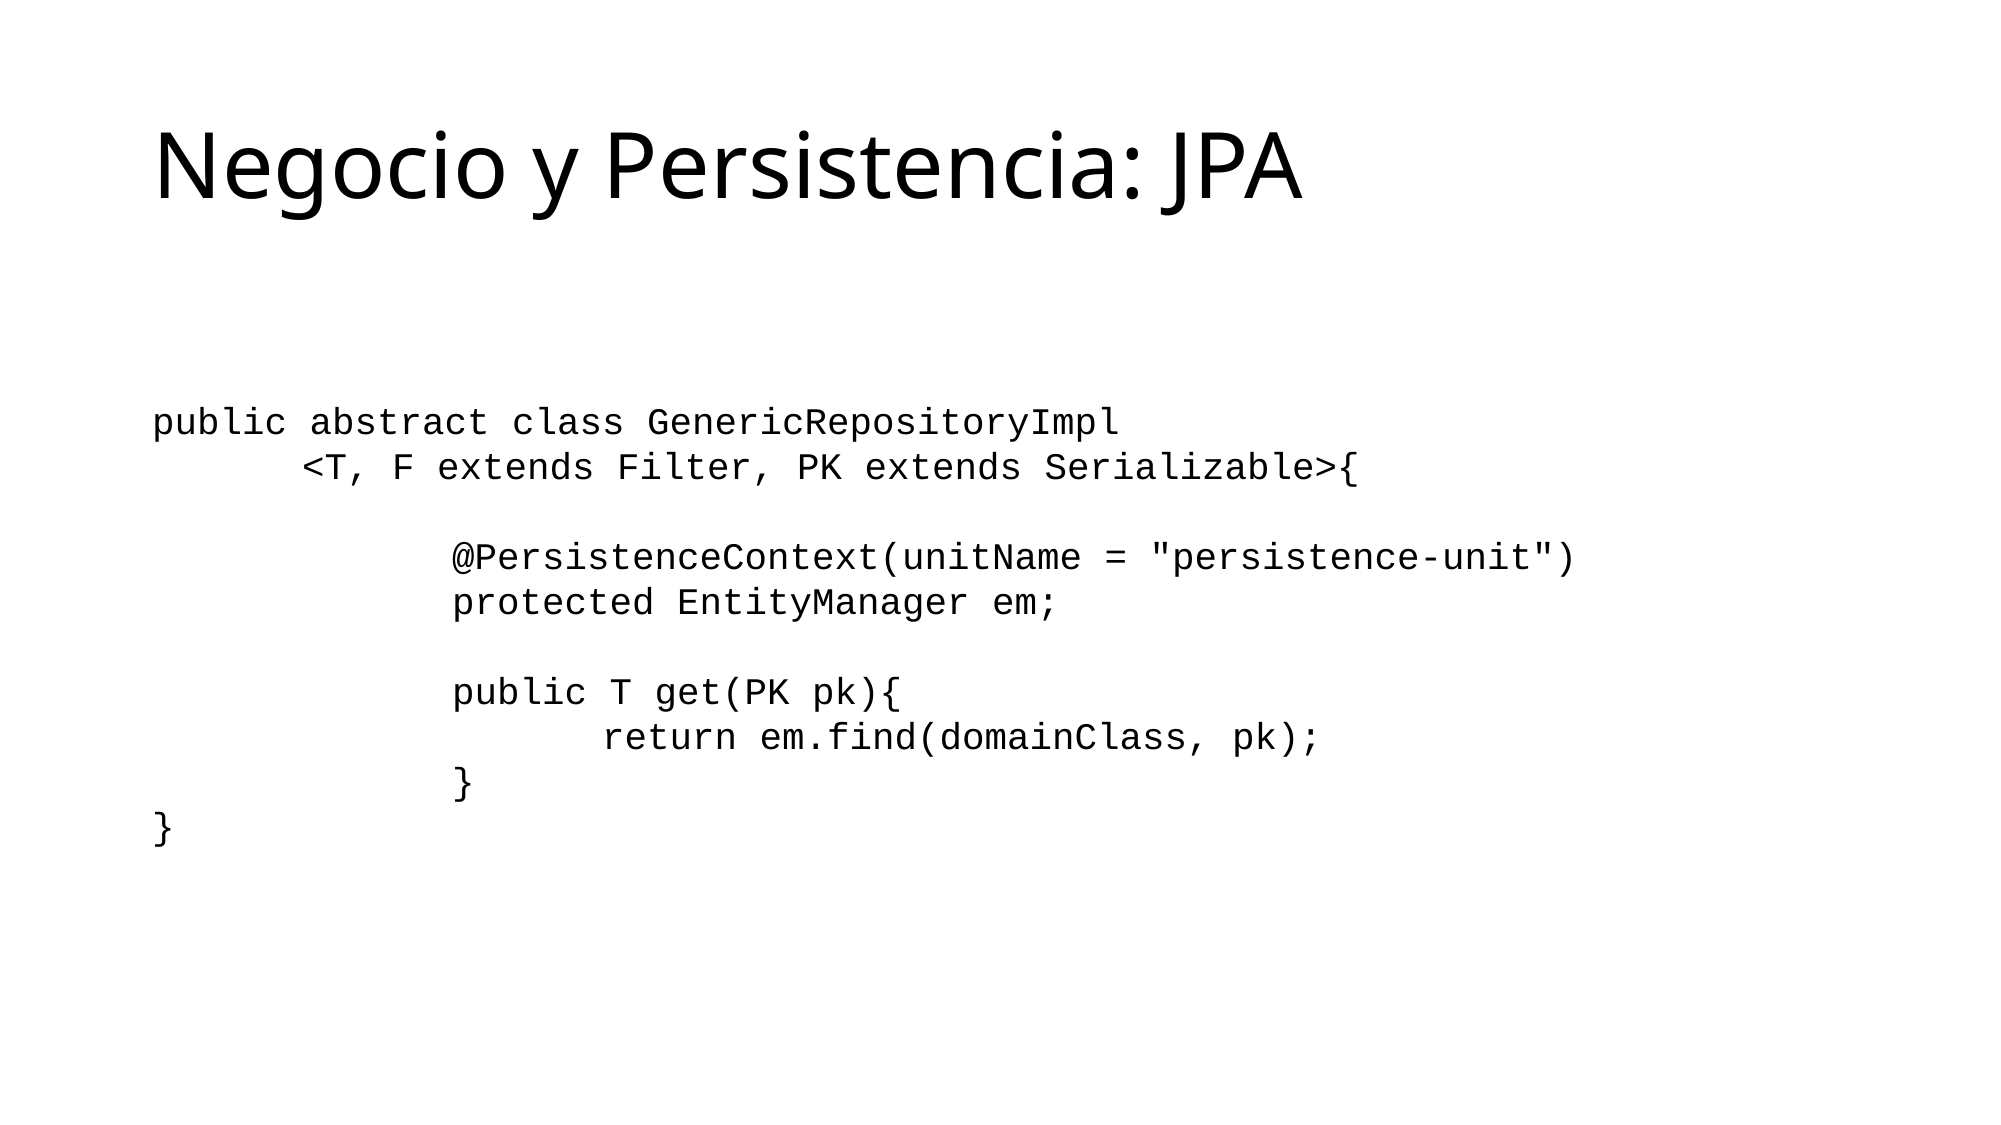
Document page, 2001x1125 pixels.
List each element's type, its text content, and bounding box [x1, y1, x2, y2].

title Negocio y Persistencia: JPA [137, 59, 1863, 278]
text_box public abstract class GenericRepositoryImpl <T, F extends Filter, PK extends Serializable>{ @PersistenceContext(unitName = "persistence-unit") protected EntityManager em; public T get(PK pk){ return em.find(domainClass, pk); } } [137, 389, 1909, 900]
